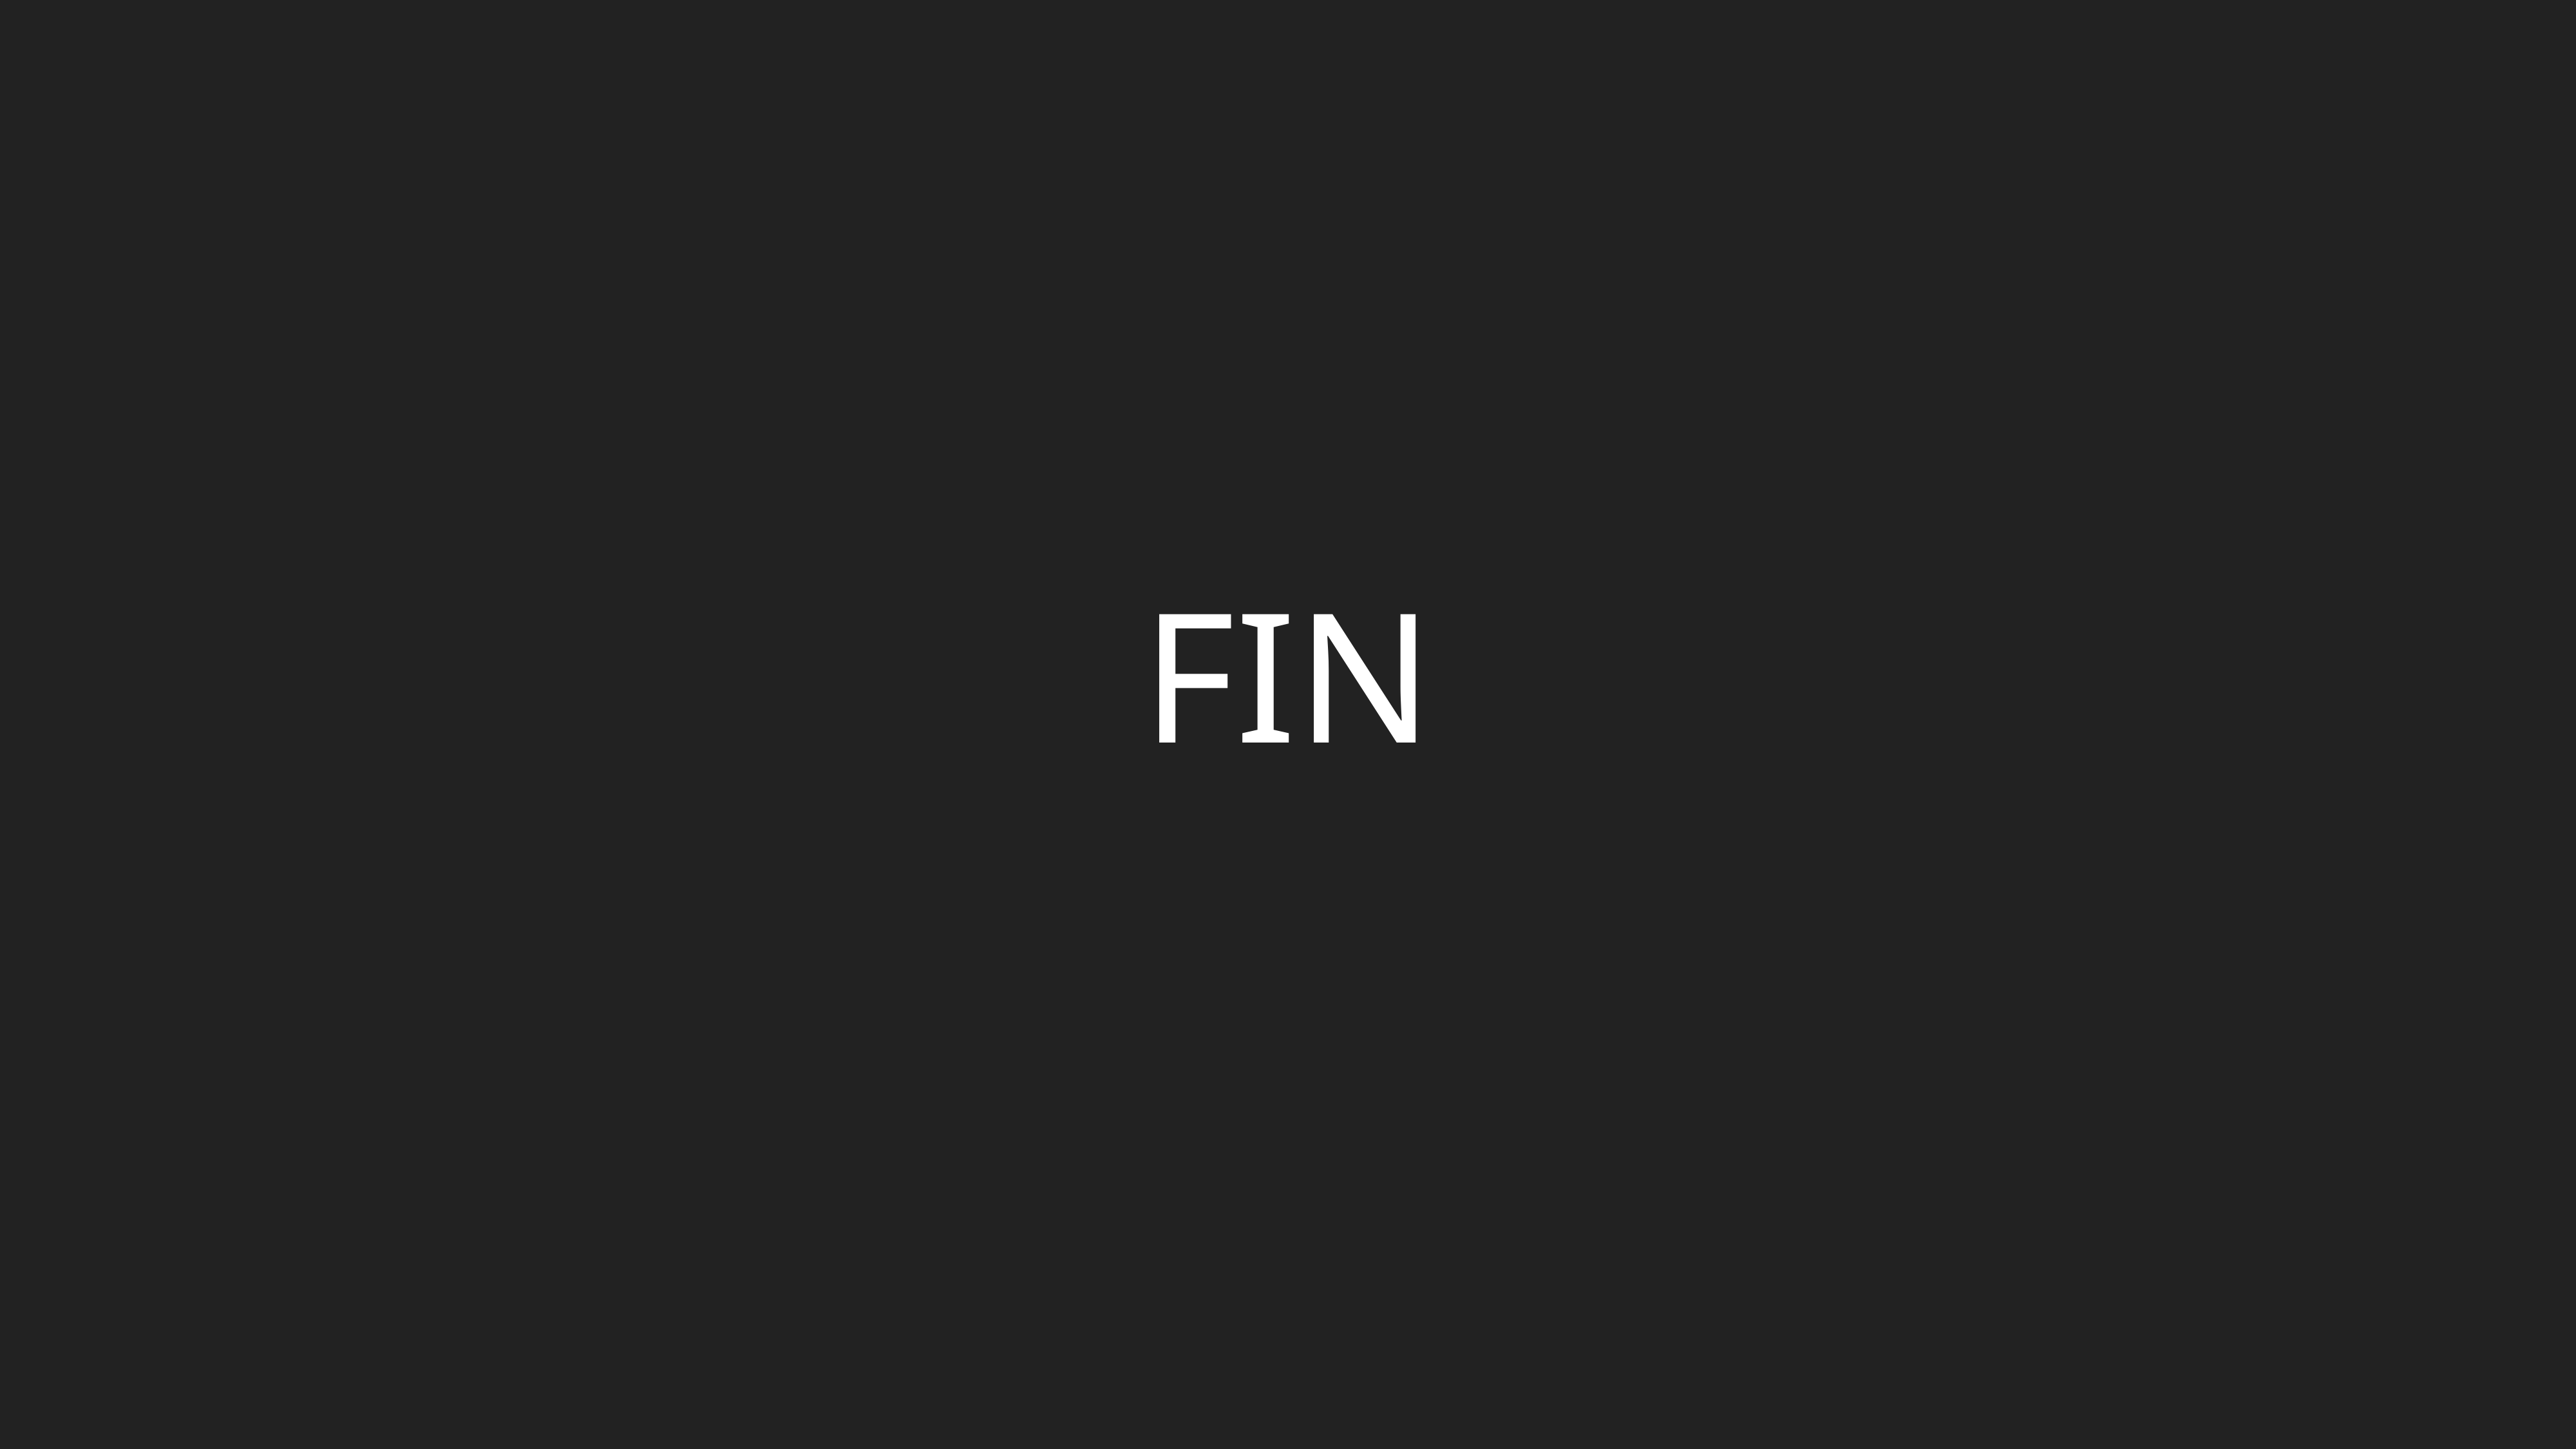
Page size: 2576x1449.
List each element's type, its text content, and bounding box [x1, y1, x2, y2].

title fin [80, 599, 2496, 1271]
